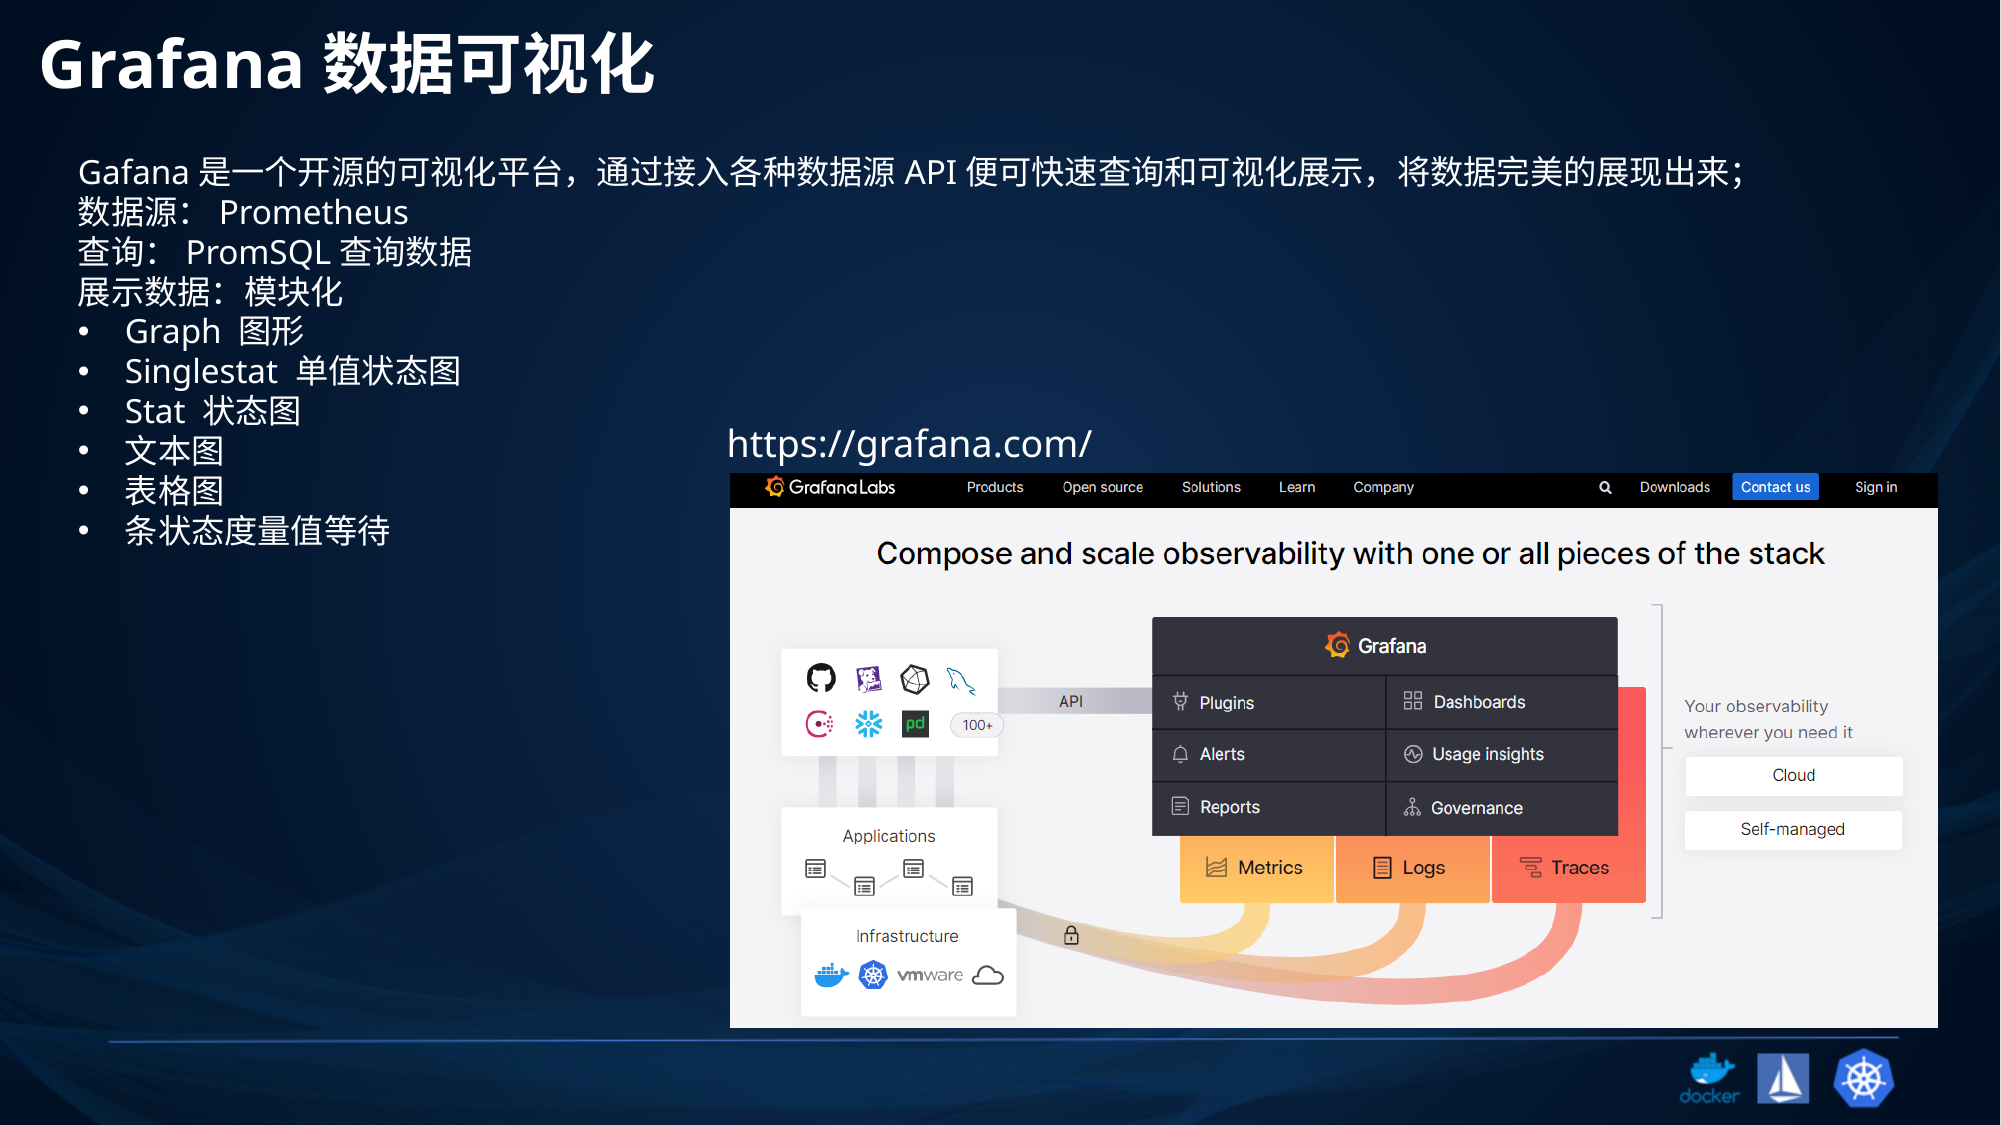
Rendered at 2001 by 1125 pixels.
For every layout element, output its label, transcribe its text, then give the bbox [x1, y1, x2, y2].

text_box https://grafana.com/ [711, 412, 1108, 473]
picture [0, 0, 2001, 1125]
text_box Grafana数据可视化 [24, 14, 671, 110]
text_box Gafana是一个开源的可视化平台，通过接入各种数据源API便可快速查询和可视化展示，将数据完美的展现出来； 数据源：Prometheus 查询：PromSQL查询数据 展示数据：模块化 Graph 图形 Singlestat 单值状态图 Stat 状态图 文本图 表格图 条状态度量值等待 [63, 143, 1778, 558]
